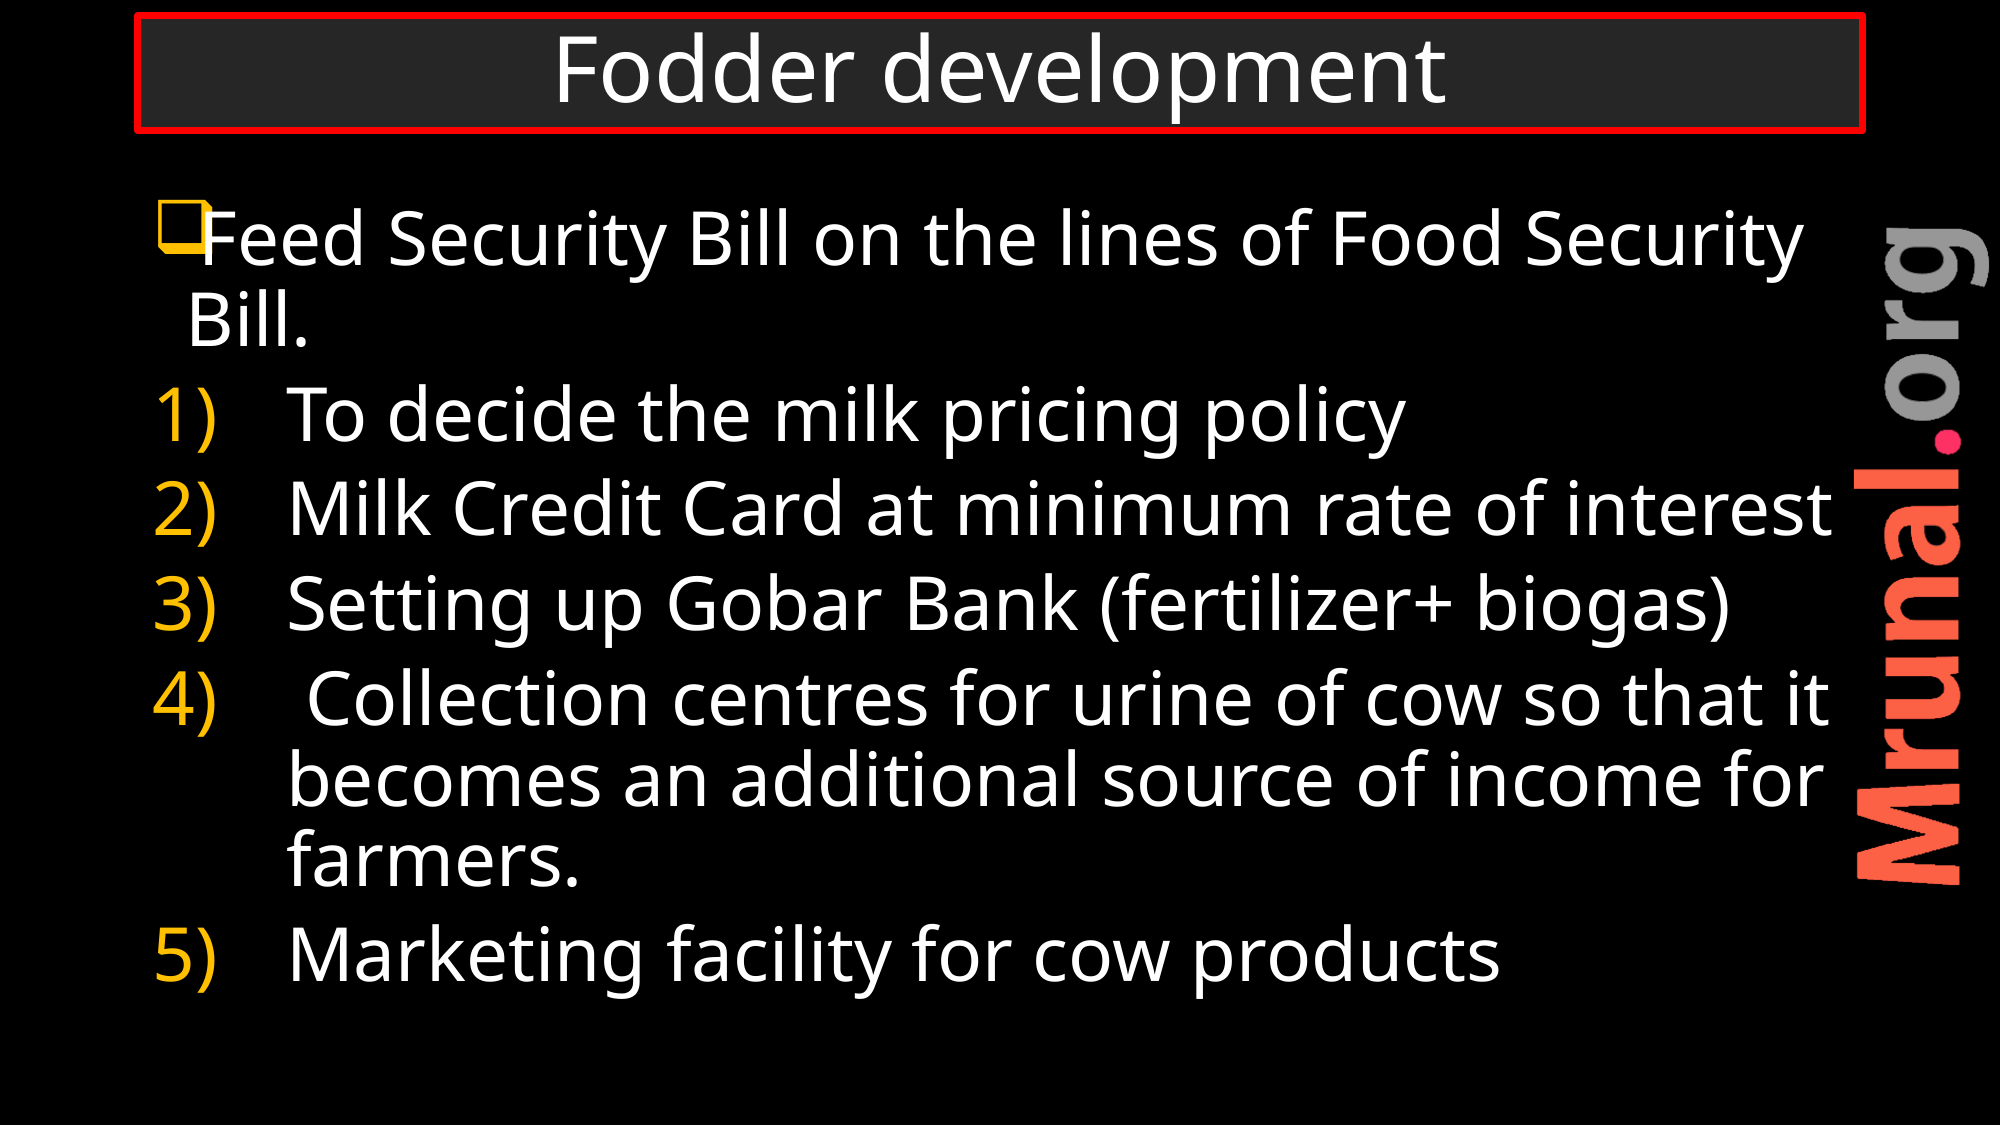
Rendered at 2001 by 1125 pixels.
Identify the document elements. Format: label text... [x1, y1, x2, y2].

picture [1863, 223, 2000, 894]
list Feed Security Bill on the lines of Food Security Bill. To decide the milk pricing policy Milk Credit Card at minimum rate of interest Setting up Gobar Bank (fertilizer+ biogas) Collection centres for urine of cow so that it becomes an additional source of income for farmers. Marketing facility for cow products [137, 134, 1863, 1014]
title Fodder development [134, 12, 1866, 134]
